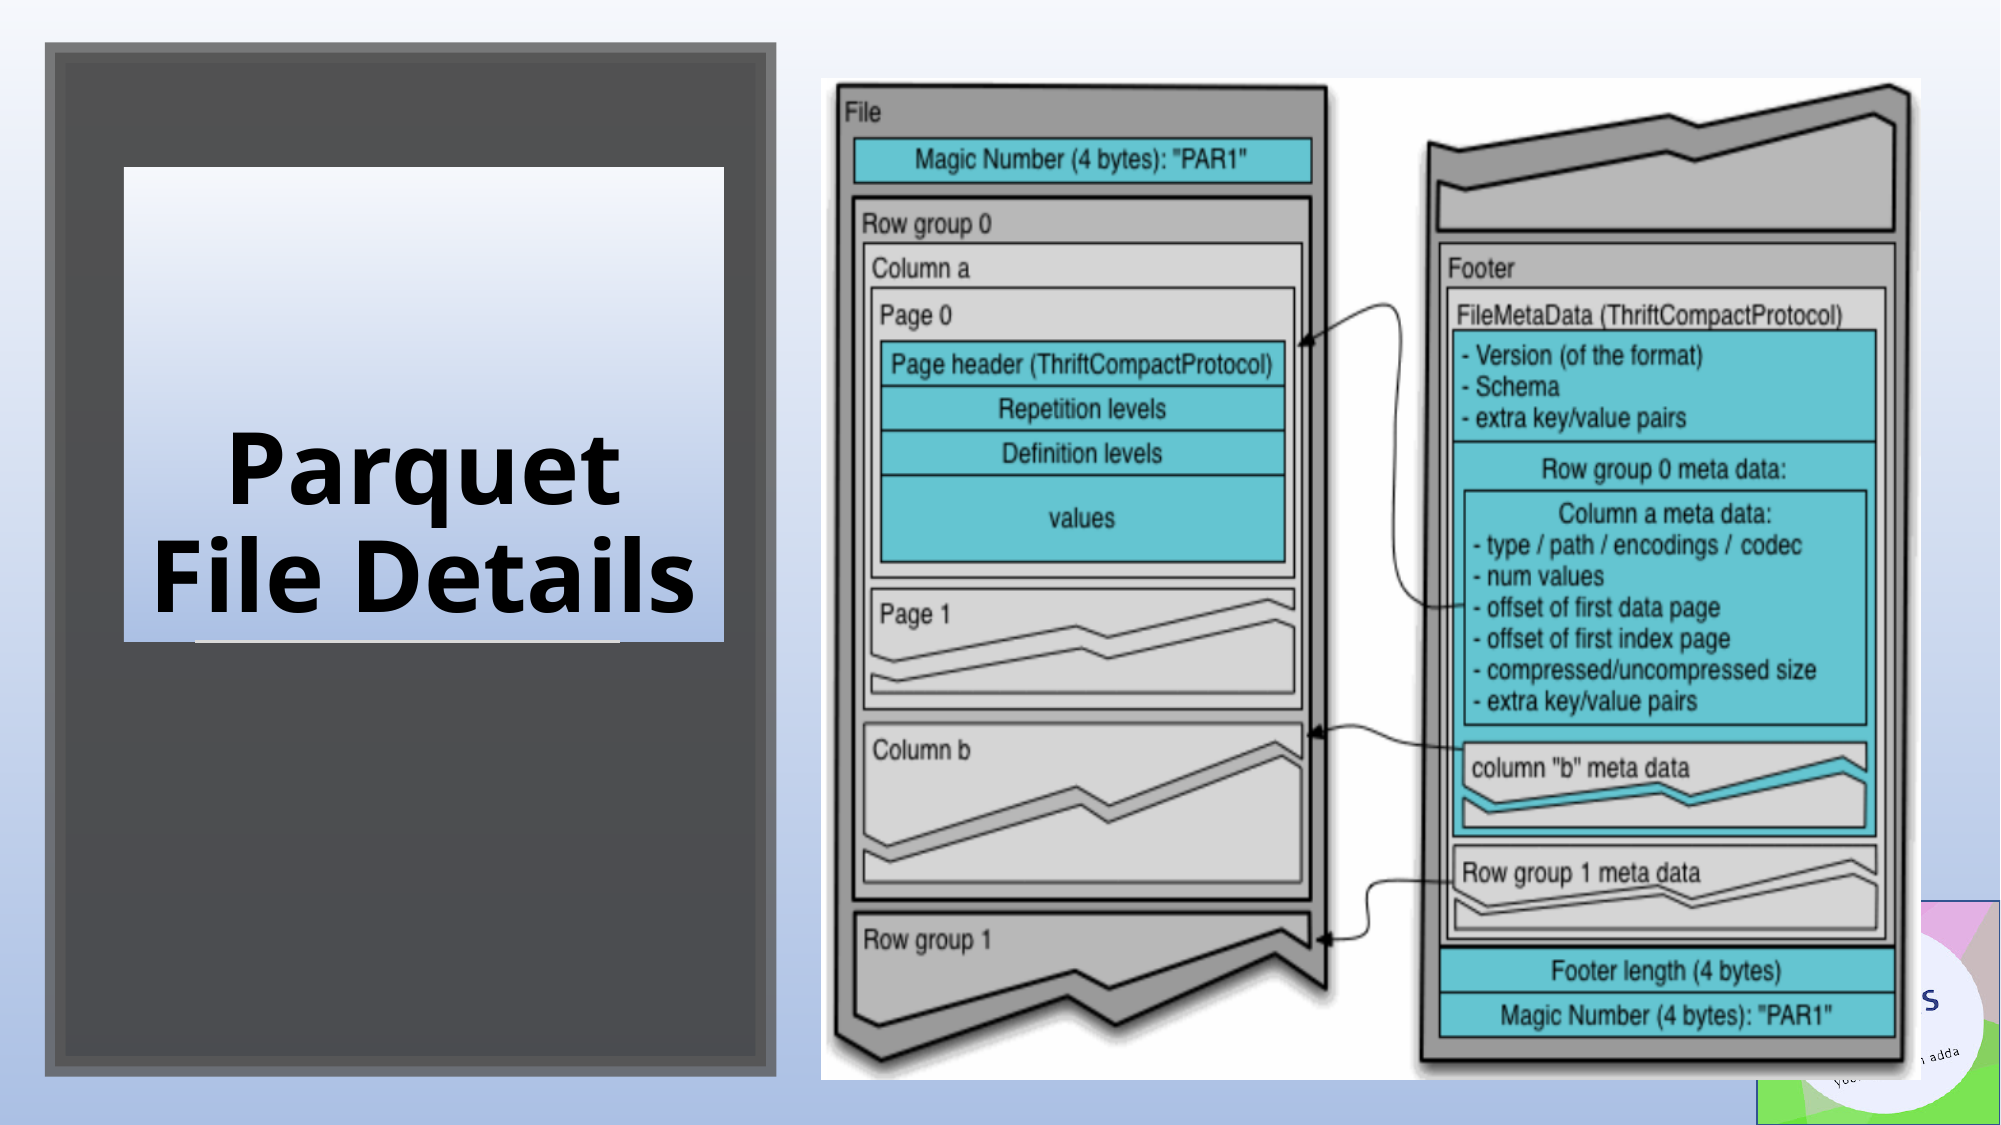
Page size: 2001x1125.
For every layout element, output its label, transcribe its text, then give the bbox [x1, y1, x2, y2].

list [821, 78, 1921, 1080]
text_box [54, 52, 767, 1067]
picture [1758, 902, 1999, 1124]
title Parquet File Details [123, 167, 724, 642]
